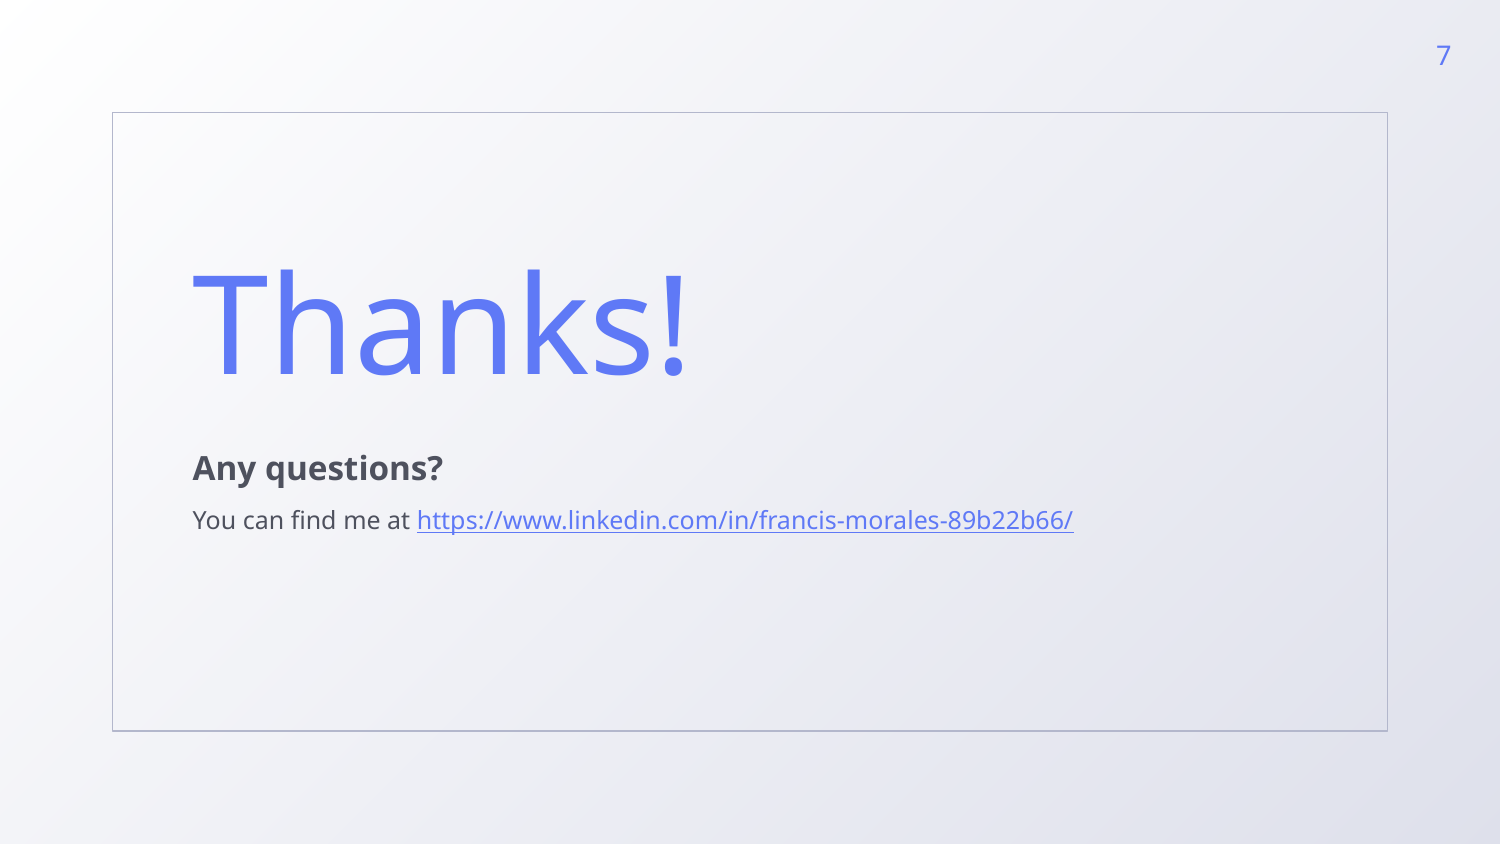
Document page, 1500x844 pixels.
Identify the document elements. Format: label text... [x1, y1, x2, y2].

subtitle Any questions? You can find me at https://www.linkedin.com/in/francis-morales-89b22b66/ [192, 441, 1363, 643]
title Thanks! [192, 234, 1218, 425]
slide_number 7 [1387, 0, 1500, 113]
